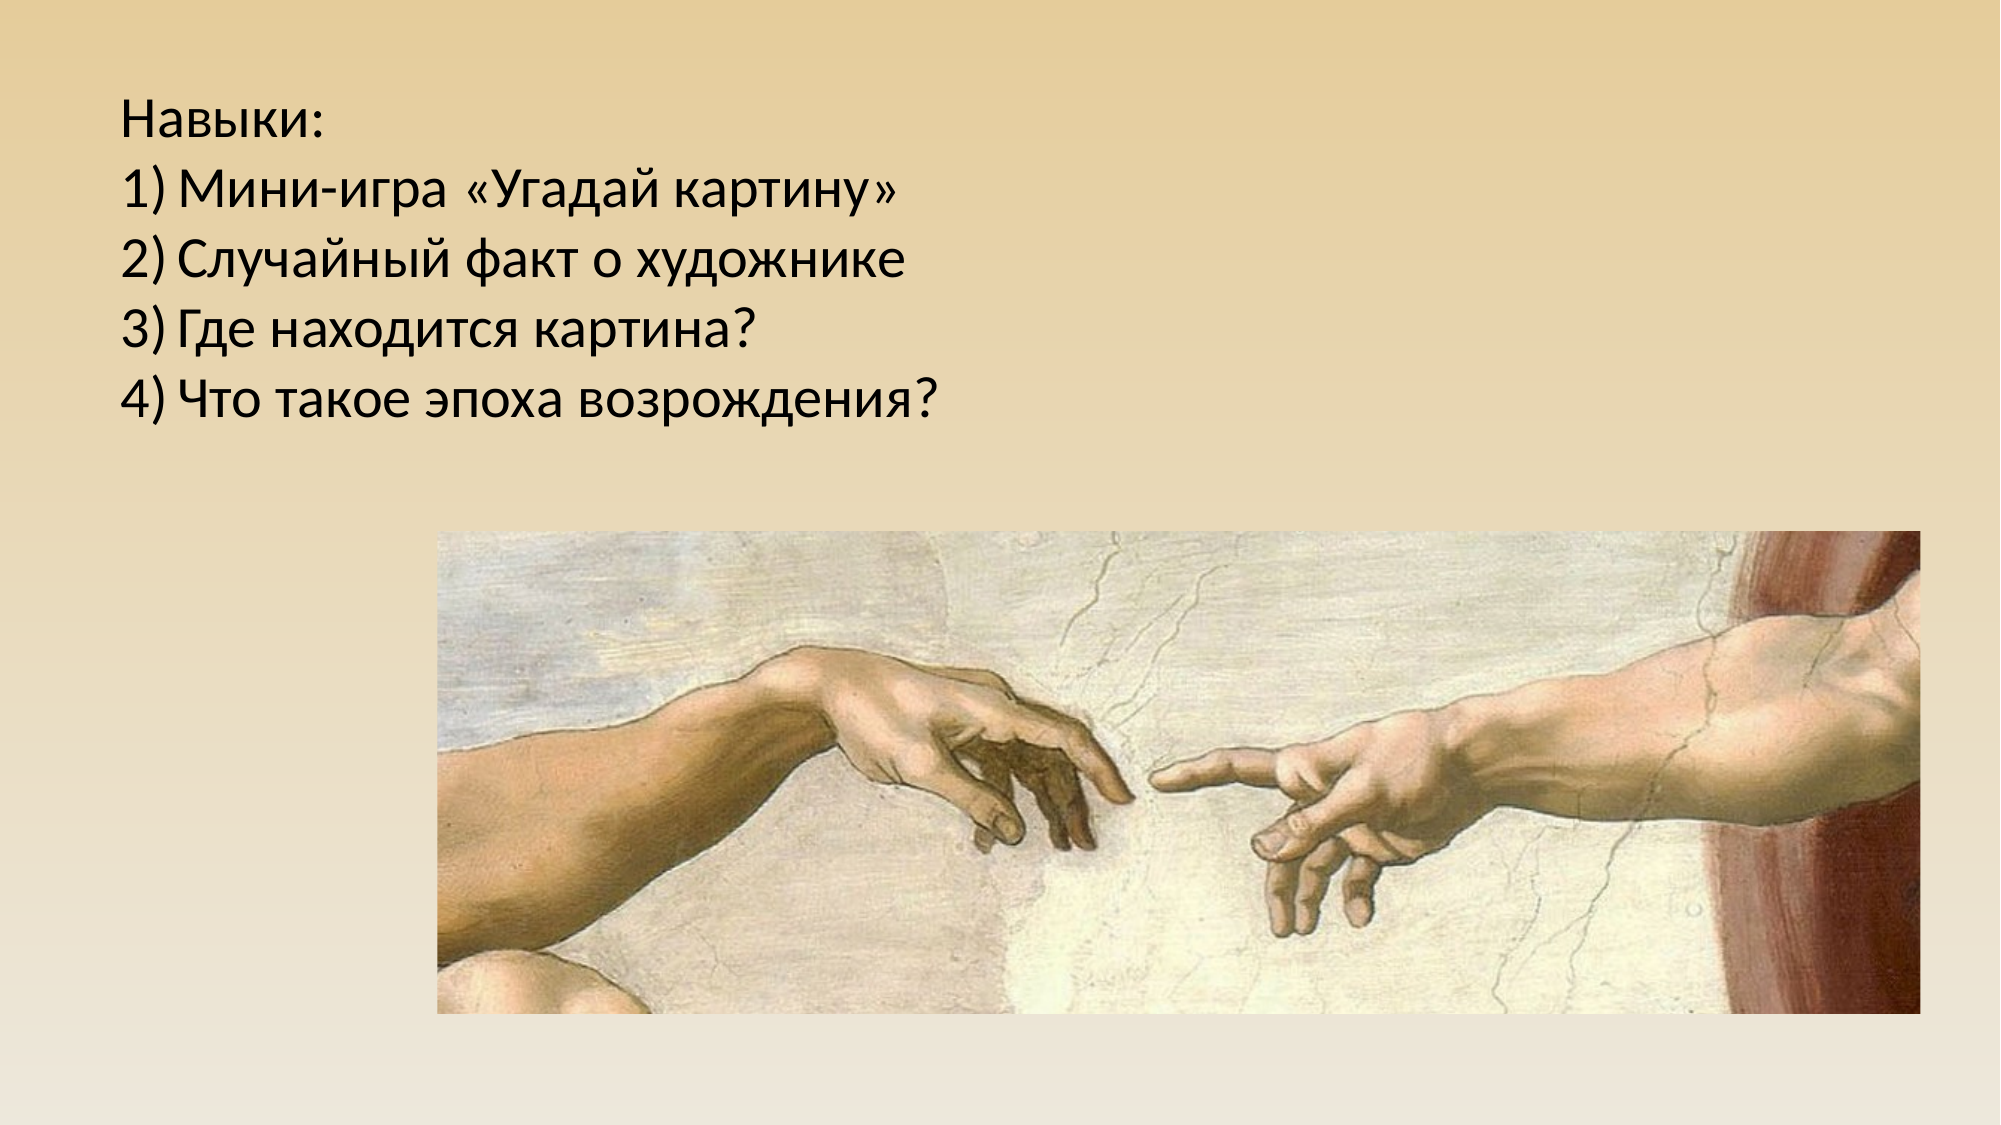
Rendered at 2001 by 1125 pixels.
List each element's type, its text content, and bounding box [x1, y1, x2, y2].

picture [437, 531, 1921, 1014]
text_box Навыки: Мини-игра «Угадай картину» Случайный факт о художнике Где находится картина? Что такое эпоха возрождения? [106, 72, 982, 437]
